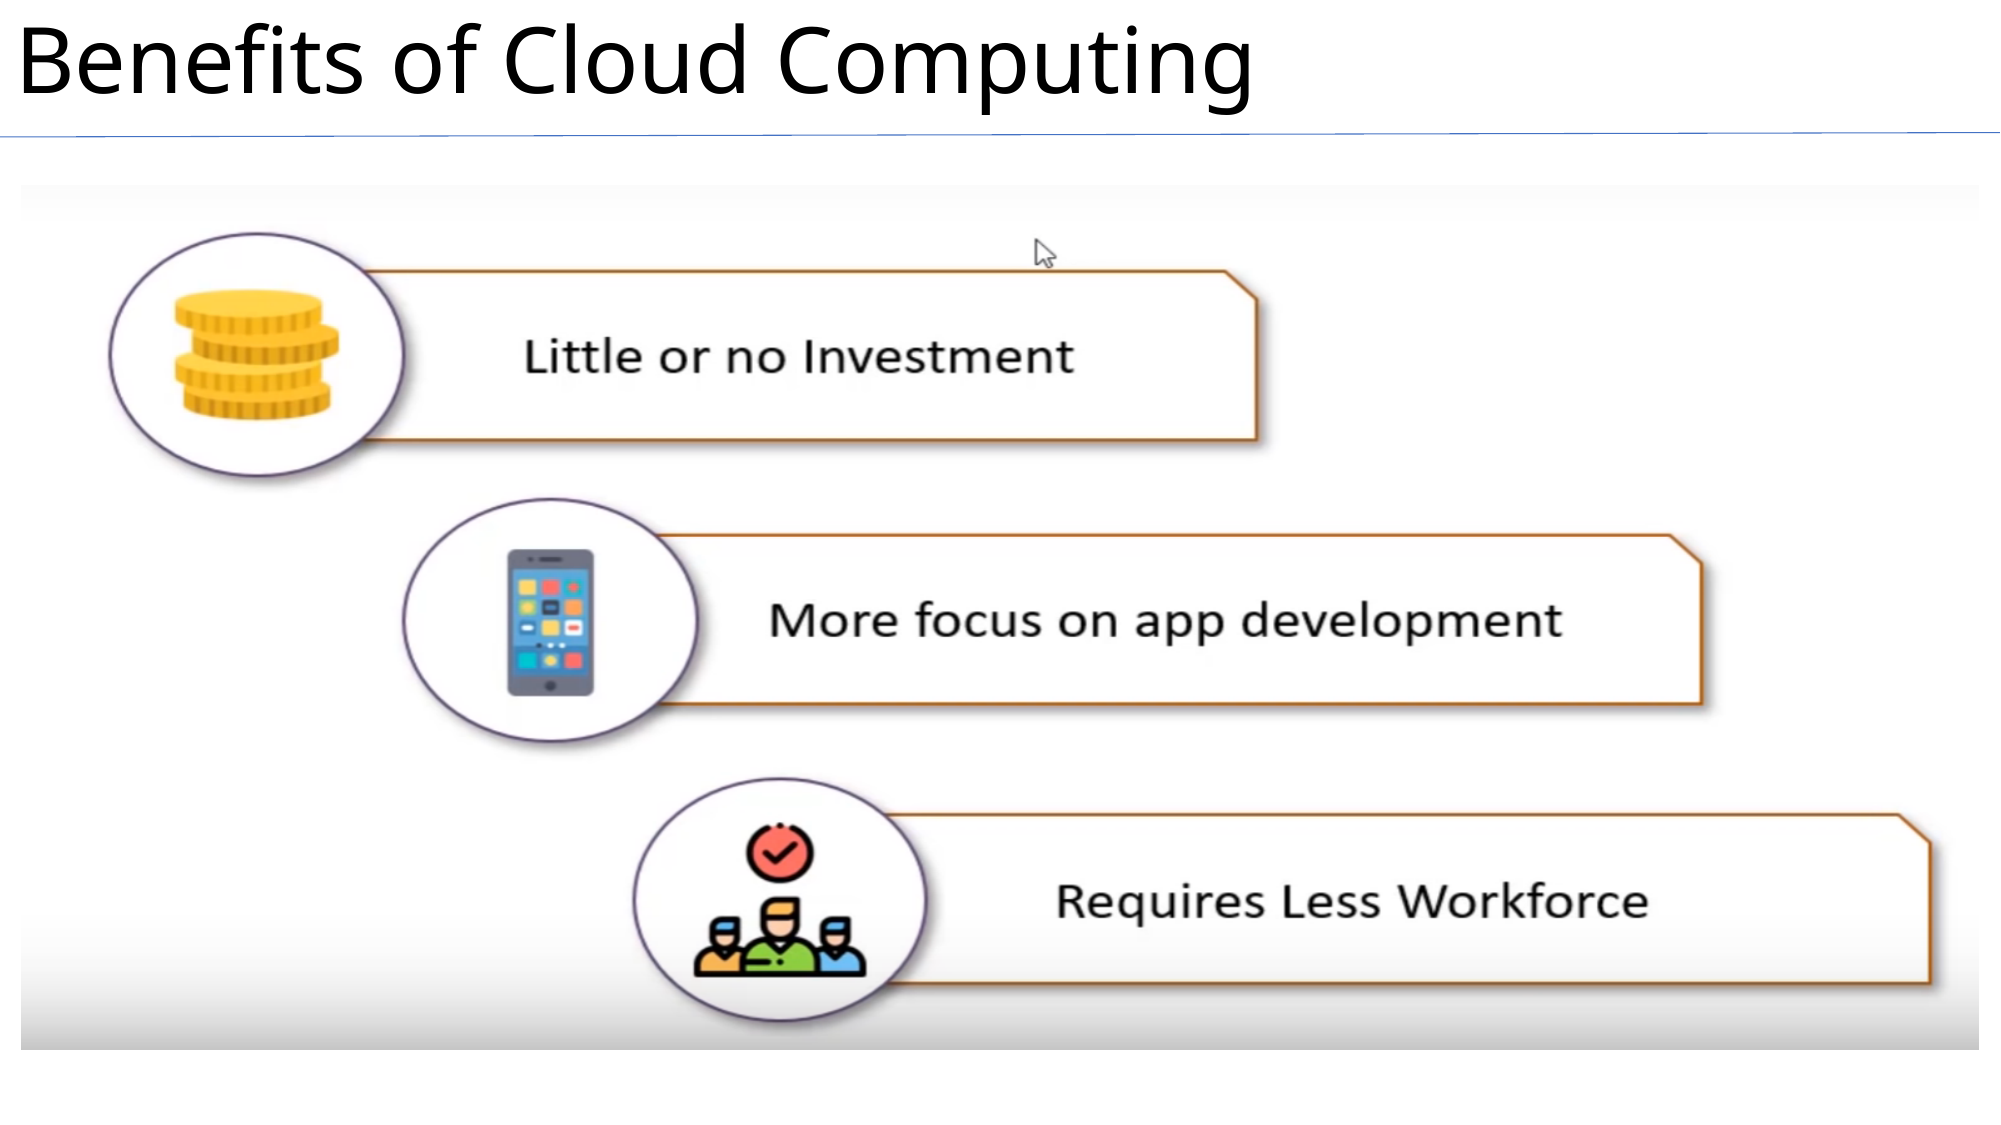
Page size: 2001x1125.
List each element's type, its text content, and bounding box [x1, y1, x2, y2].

title Benefits of Cloud Computing [0, 0, 2000, 129]
picture [21, 185, 1979, 1050]
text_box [0, 132, 2000, 137]
